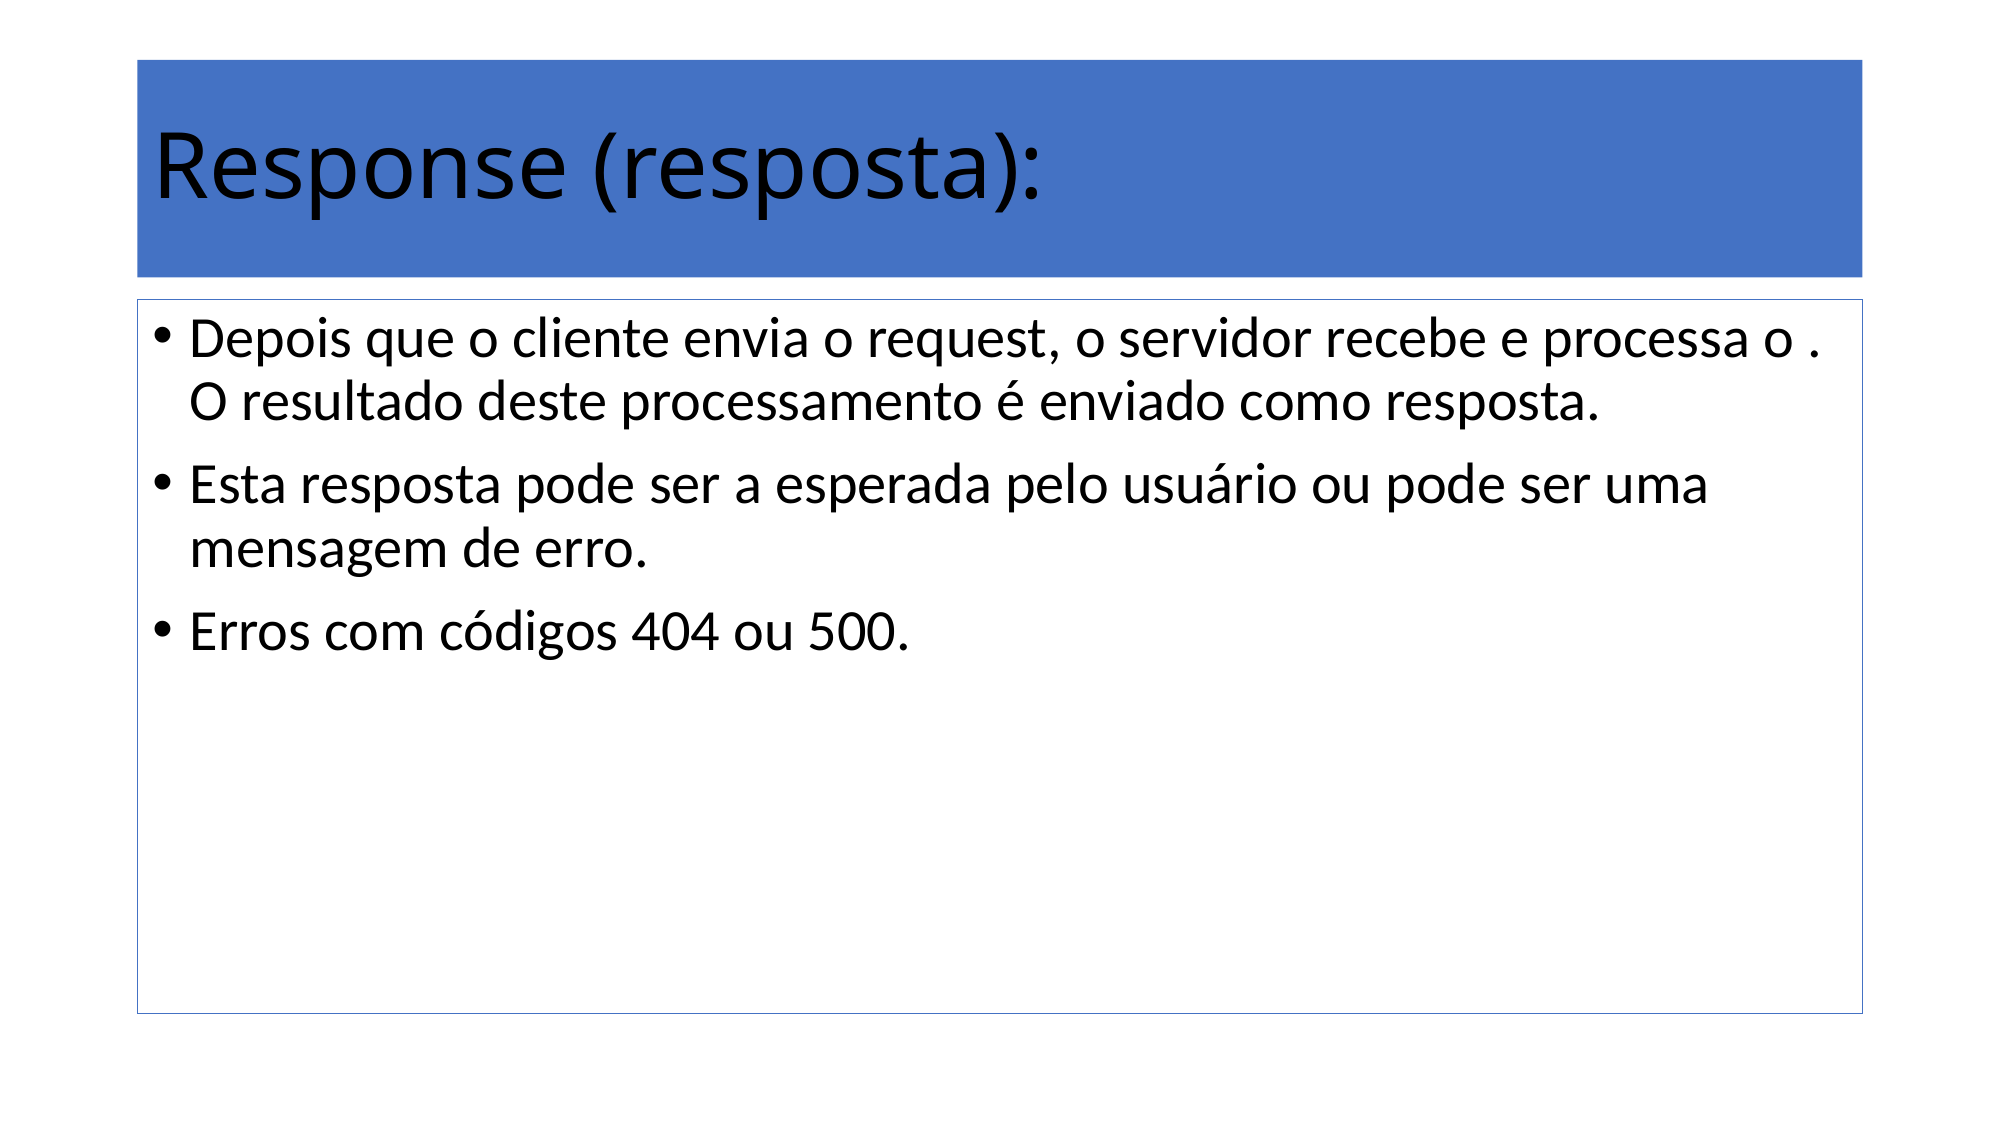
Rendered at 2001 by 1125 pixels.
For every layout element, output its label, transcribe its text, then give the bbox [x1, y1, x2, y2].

title Response (resposta): [137, 59, 1863, 278]
list Depois que o cliente envia o request, o servidor recebe e processa o . O resultado deste processamento é enviado como resposta. Esta resposta pode ser a esperada pelo usuário ou pode ser uma mensagem de erro. Erros com códigos 404 ou 500. [137, 299, 1863, 1014]
